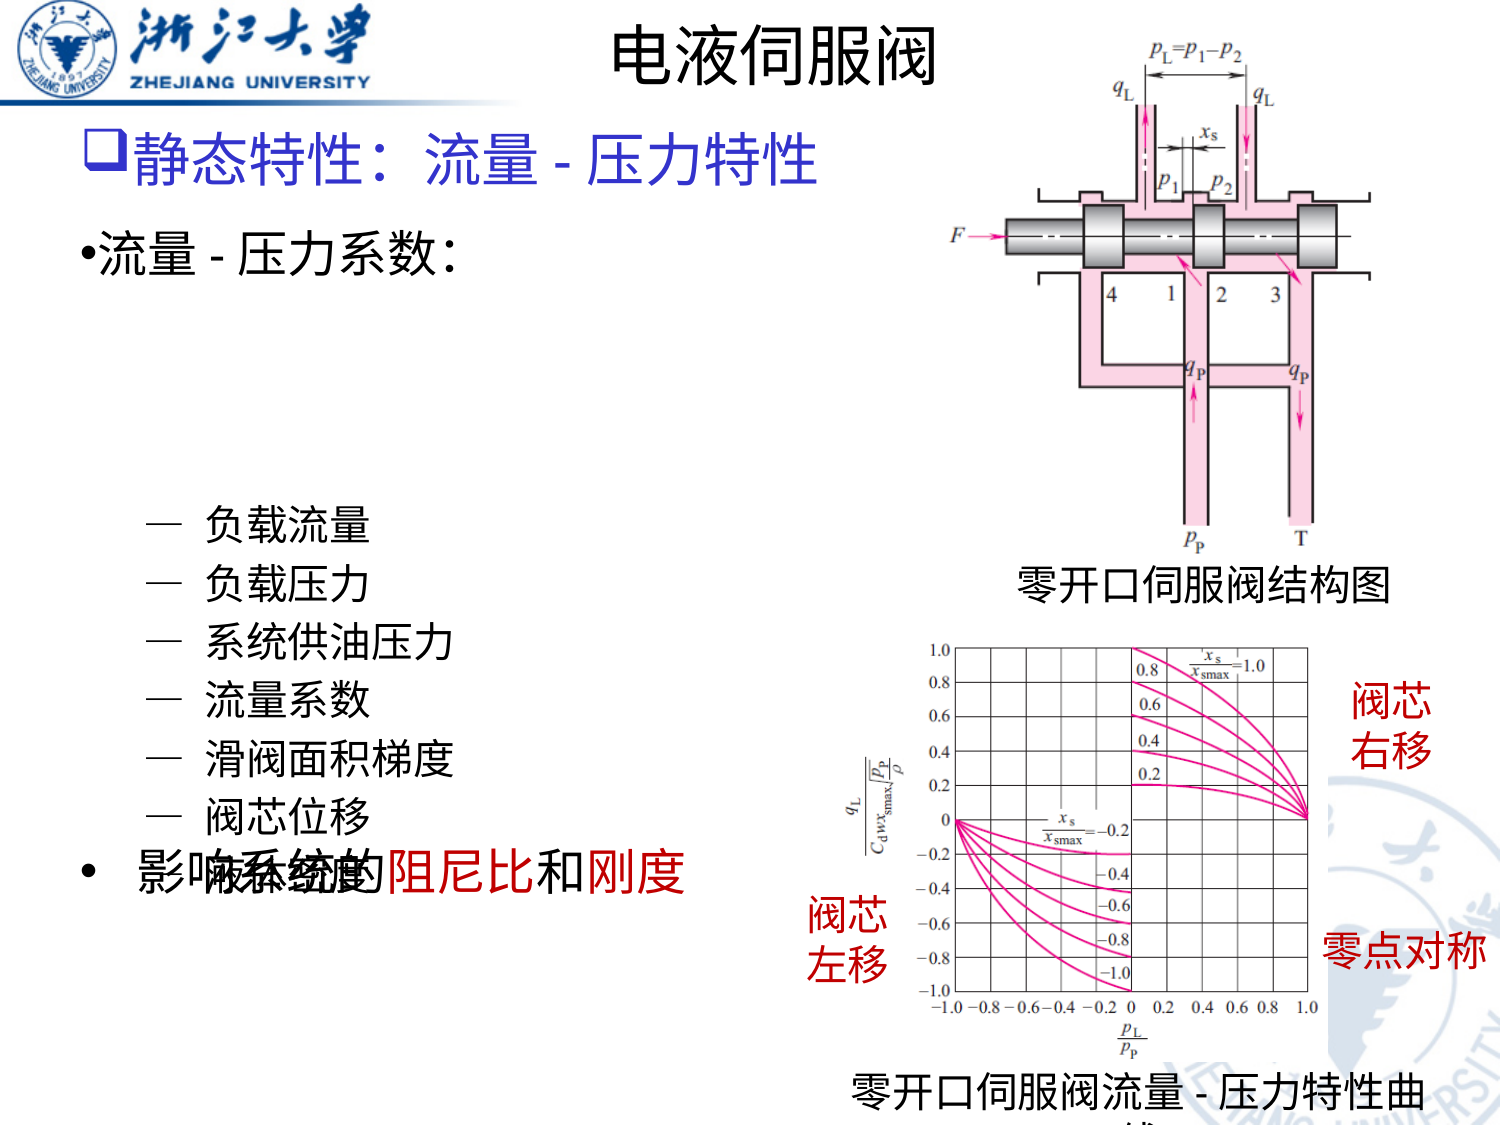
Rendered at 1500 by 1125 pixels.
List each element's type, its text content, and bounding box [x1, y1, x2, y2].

title 电液伺服阀 [241, 3, 1305, 106]
text_box 零开口伺服阀结构图 [974, 551, 1436, 612]
text_box 零开口伺服阀流量-压力特性曲线 [820, 1058, 1457, 1119]
text_box 零点对称 [1333, 916, 1500, 982]
picture [0, 0, 1500, 1125]
text_box 阀芯左移 [780, 881, 831, 997]
text_box 阀芯 右移 [1333, 666, 1457, 782]
